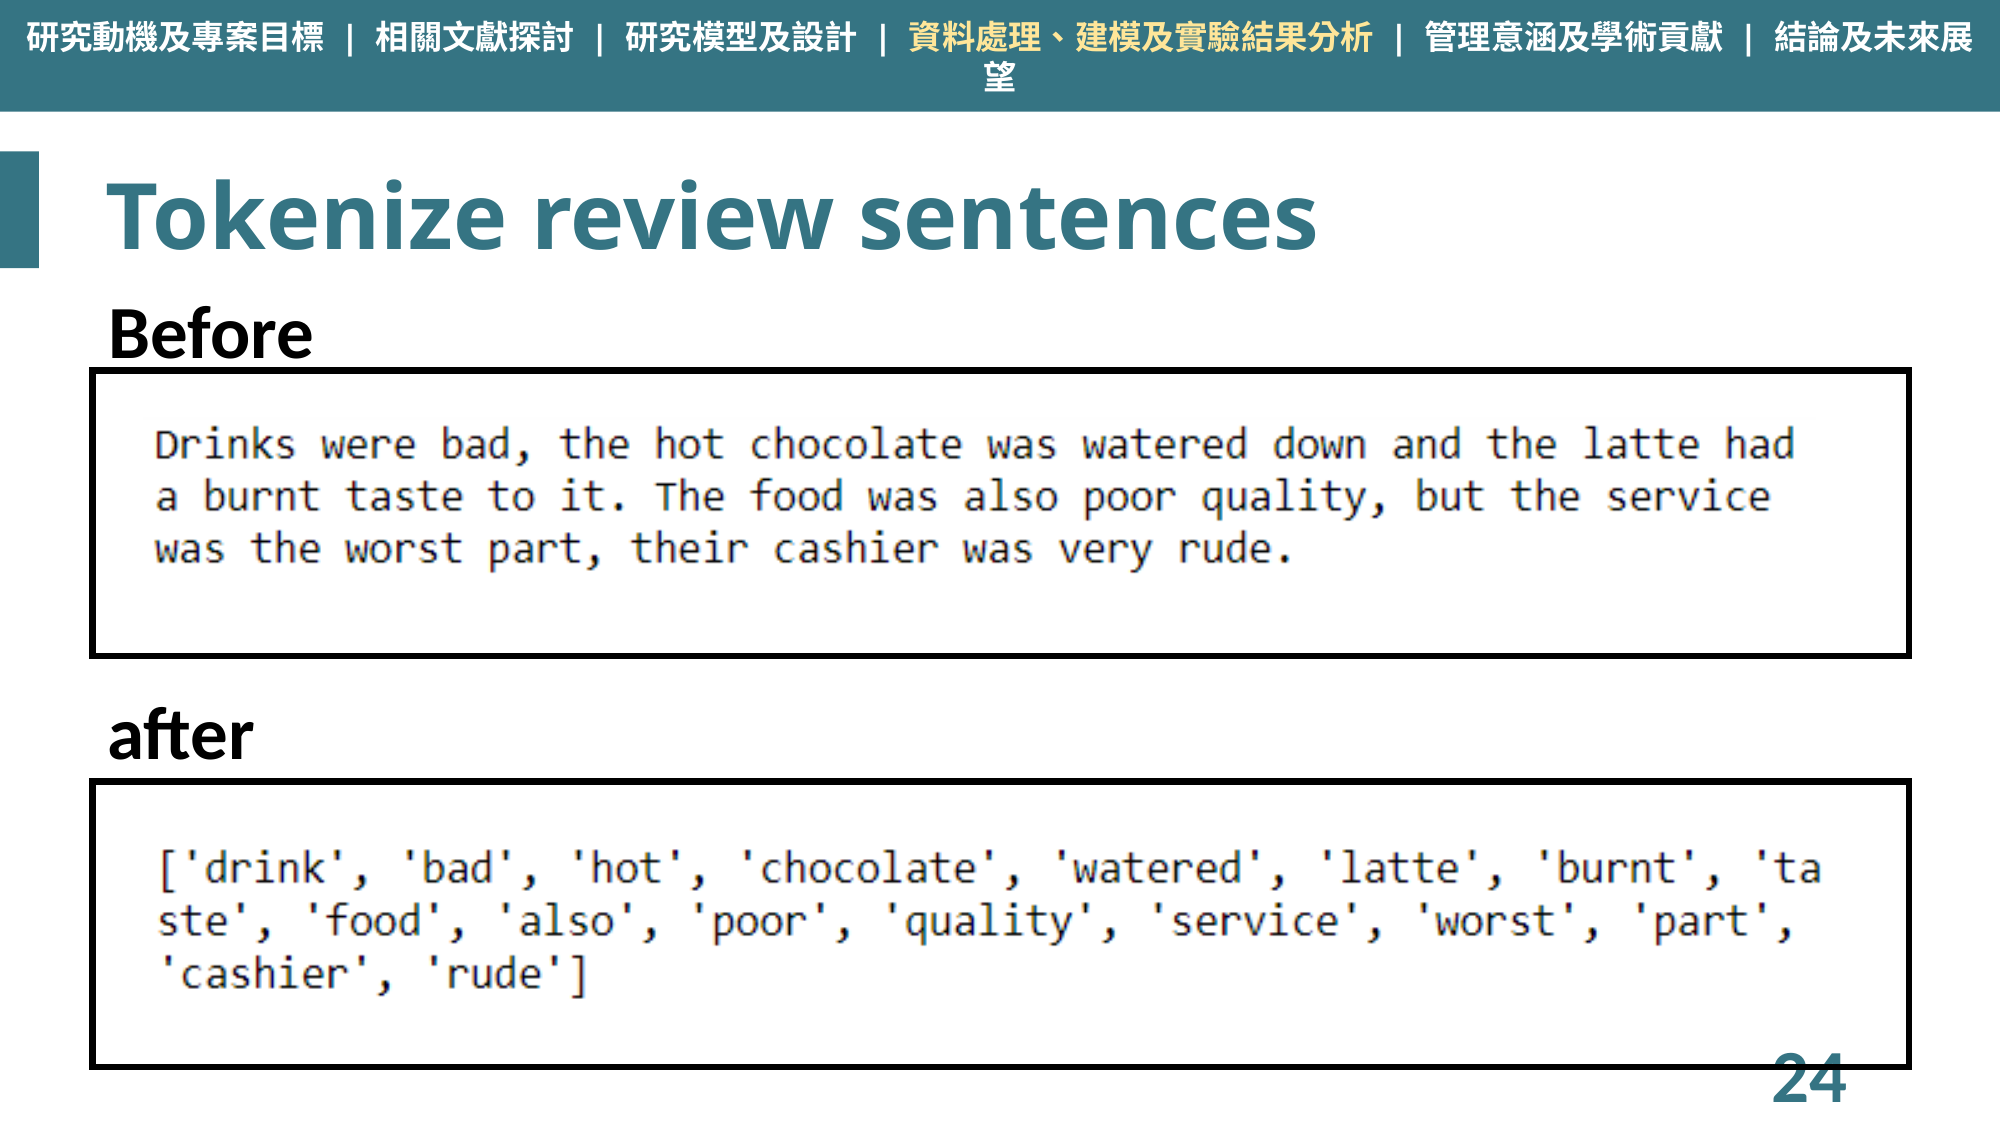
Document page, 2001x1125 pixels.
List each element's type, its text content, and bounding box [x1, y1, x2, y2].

title Tokenize review sentences [90, 113, 1910, 329]
slide_number 24 [1412, 1068, 1863, 1103]
text_box [91, 370, 1910, 657]
text_box after [92, 677, 288, 783]
text_box Before [93, 275, 346, 381]
picture [143, 417, 1816, 598]
picture [149, 823, 1863, 1014]
text_box 研究動機及專案目標 | 相關文獻探討 | 研究模型及設計 | 資料處理、建模及實驗結果分析 | 管理意涵及學術貢獻 | 結論及未來展望 [0, 0, 2000, 113]
text_box [91, 781, 1910, 1068]
